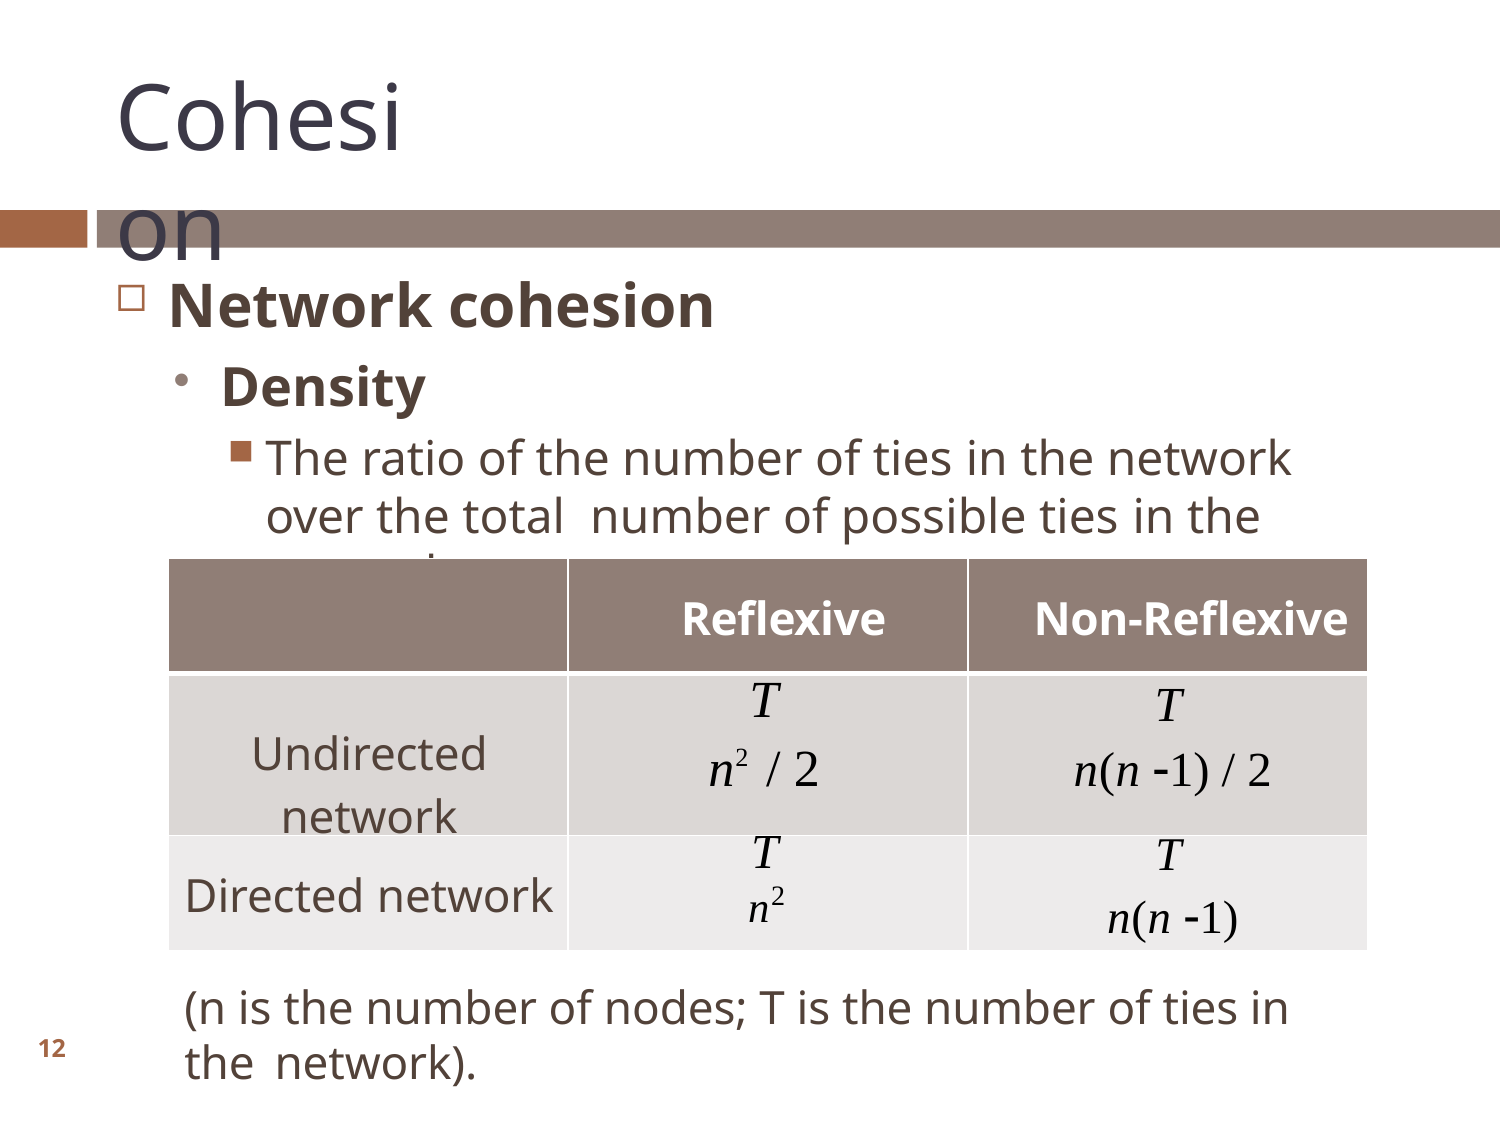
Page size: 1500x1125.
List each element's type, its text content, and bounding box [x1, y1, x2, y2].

table_cell T n(n 1) / 2 [969, 676, 1367, 835]
table_cell Directed network [169, 836, 567, 950]
table_header Non-Reflexive [969, 559, 1367, 671]
table_cell Undirected network [169, 676, 567, 835]
text_box 12 [33, 1037, 69, 1067]
table_cell T n2 [569, 836, 967, 950]
title Cohesion [113, 56, 443, 250]
table_header [169, 559, 567, 671]
table_header Reflexive [569, 559, 967, 671]
table_cell T n(n 1) [969, 836, 1367, 950]
text_box Network cohesion Density The ratio of the number of ties in the network over the total number of possible ties in the network. [113, 250, 1397, 601]
table_cell T n2 / 2 [569, 676, 967, 835]
text_box (n is the number of nodes; T is the number of ties in the network). [182, 976, 1359, 1089]
